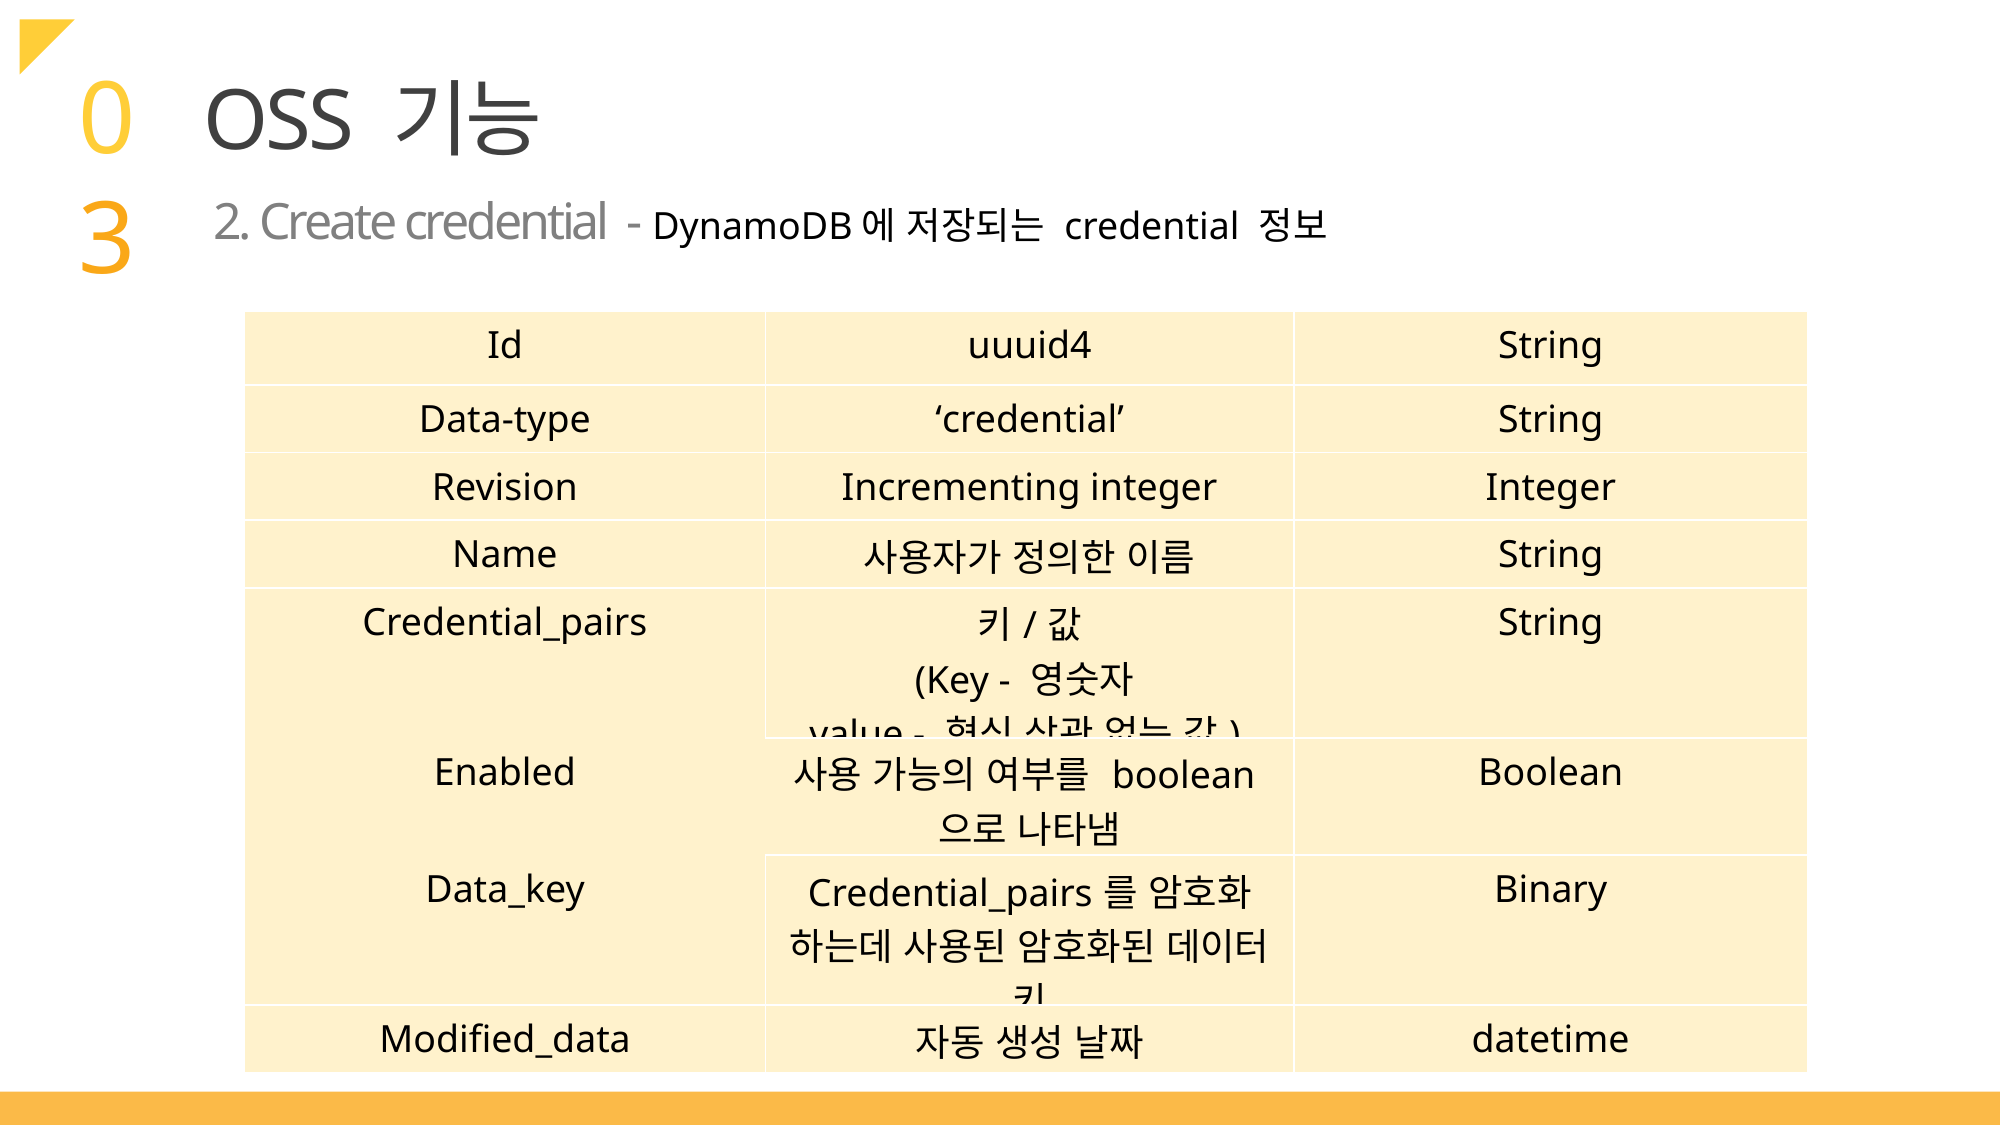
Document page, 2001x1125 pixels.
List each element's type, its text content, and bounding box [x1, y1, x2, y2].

text_box [18, 18, 78, 77]
table_header String [1295, 312, 1807, 384]
table_cell datetime [1295, 1006, 1807, 1072]
table_cell Credential_pairs [245, 589, 765, 738]
table_cell String [1295, 589, 1807, 737]
table_cell Revision [245, 453, 765, 519]
text_box [0, 1091, 2000, 1125]
table_cell Data-type [245, 386, 765, 452]
table_cell Modified_data [245, 1006, 765, 1072]
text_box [63, 45, 568, 183]
table_cell Boolean [1295, 739, 1807, 854]
table_cell 키/값 (Key - 영숫자 value - 형식 상관 없는 값) [766, 589, 1293, 737]
table_header uuuid4 [766, 312, 1293, 384]
table_cell 자동 생성 날짜 [766, 1006, 1293, 1072]
table_cell Integer [1295, 453, 1807, 519]
table_cell ‘credential’ [766, 386, 1293, 452]
table_cell Enabled [245, 738, 766, 855]
table_cell String [1295, 521, 1807, 587]
table_cell String [1295, 386, 1807, 452]
table_cell Data_key [245, 855, 765, 1004]
table_cell Binary [1295, 856, 1807, 1004]
text_box 2. Create credential - DynamoDB에 저장되는 credential 정보 [198, 182, 1439, 257]
table_cell Incrementing integer [766, 453, 1293, 519]
table_cell 사용자가 정의한 이름 [766, 521, 1293, 587]
table_header Id [245, 312, 765, 384]
table_cell Credential_pairs를 암호화 하는데 사용된 암호화된 데이터 키 [766, 856, 1293, 1004]
table_cell Name [245, 521, 765, 587]
table_cell 사용 가능의 여부를 boolean으로 나타냄 [766, 739, 1293, 854]
